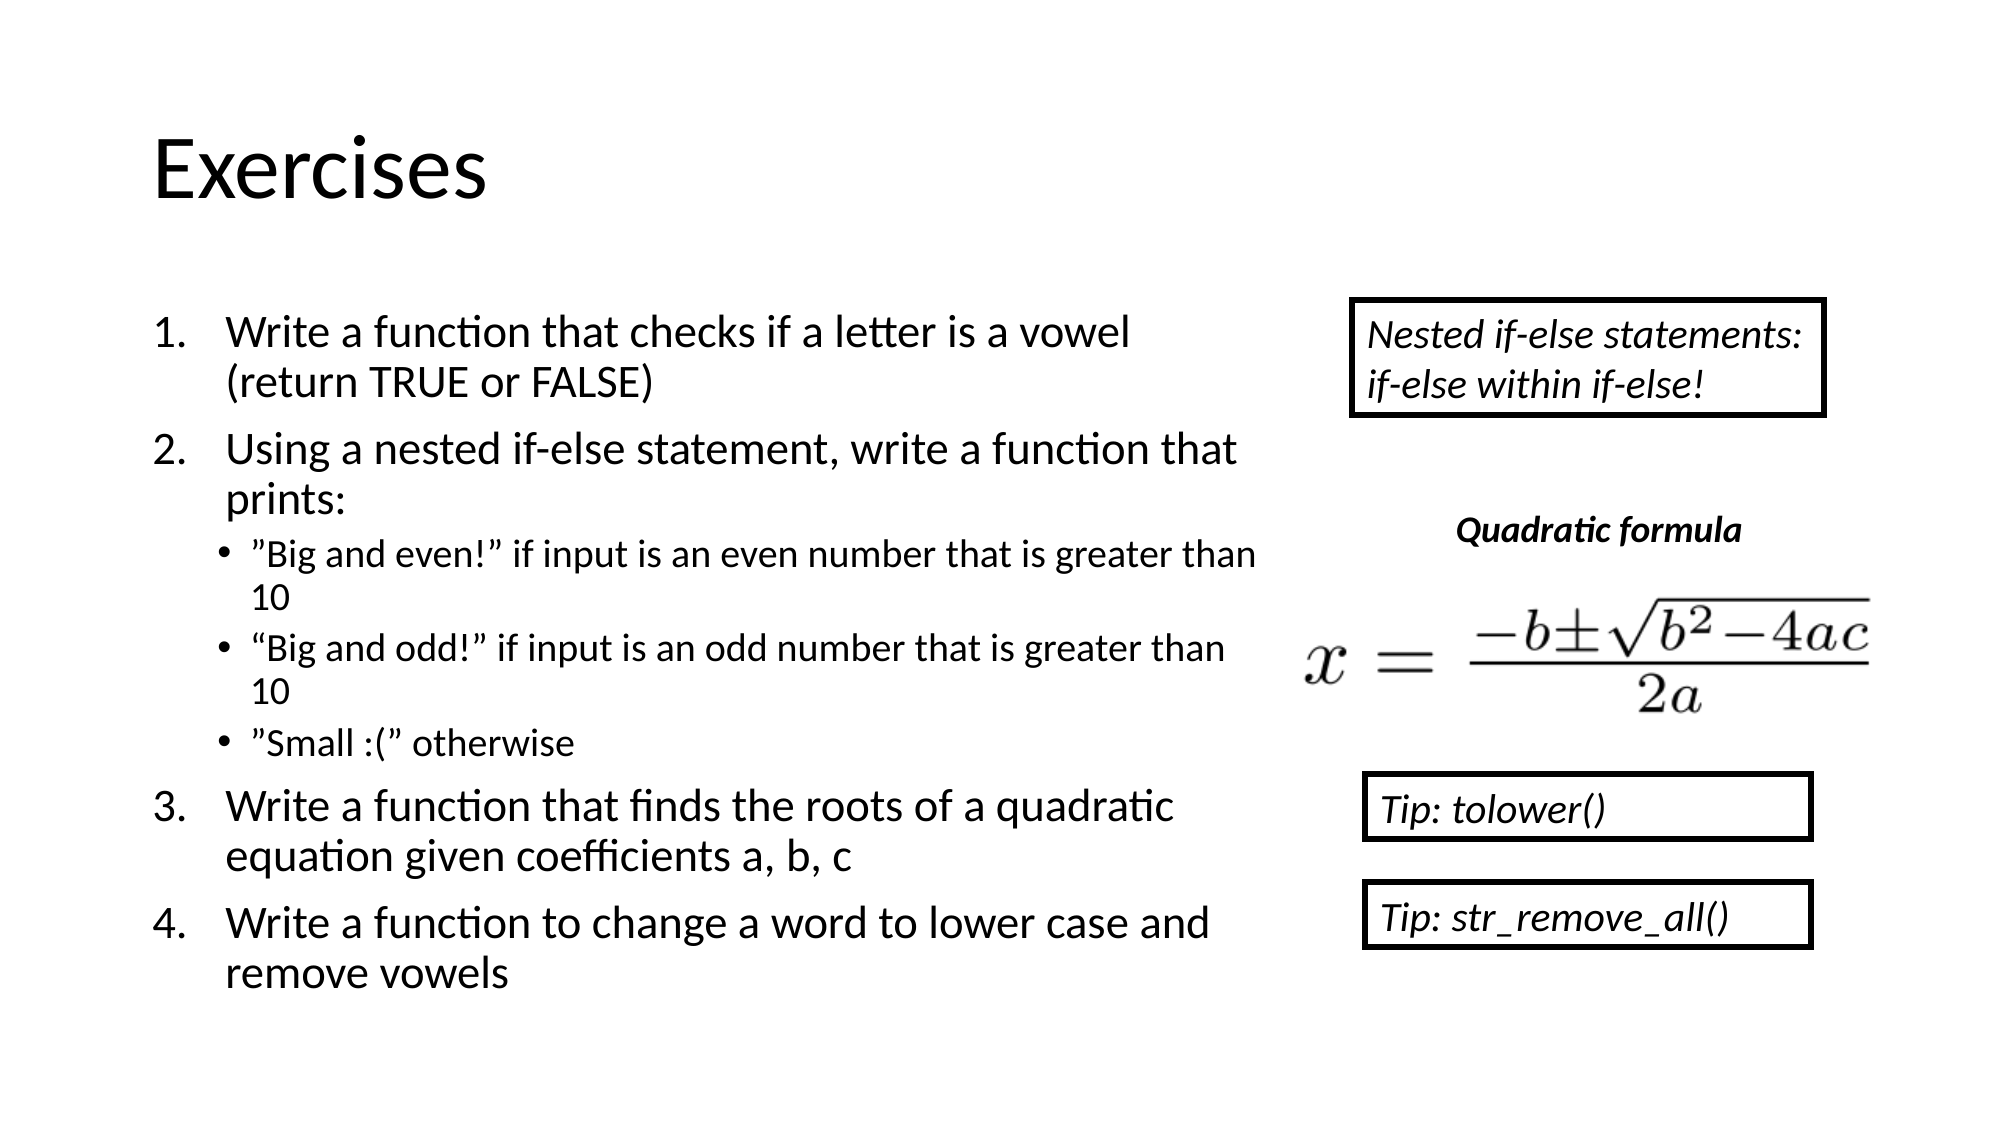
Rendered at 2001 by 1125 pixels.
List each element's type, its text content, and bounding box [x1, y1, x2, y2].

title Exercises [137, 59, 1863, 278]
picture [1273, 558, 1903, 753]
text_box Tip: tolower() [1364, 773, 1811, 839]
list Write a function that checks if a letter is a vowel (return TRUE or FALSE) Using a nested if-else statement, write a function that prints: ”Big and even!” if input is an even number that is greater than 10 “Big and odd!” if input is an odd number that is greater than 10 ”Small :(” otherwise Write a function that finds the roots of a quadratic equation given coefficients a, b, c Write a function to change a word to lower case and remove vowels [137, 299, 1274, 1014]
text_box Quadratic formula [1440, 497, 1762, 556]
text_box Tip: str_remove_all() [1364, 881, 1811, 947]
text_box Nested if-else statements: if-else within if-else! [1351, 299, 1825, 415]
